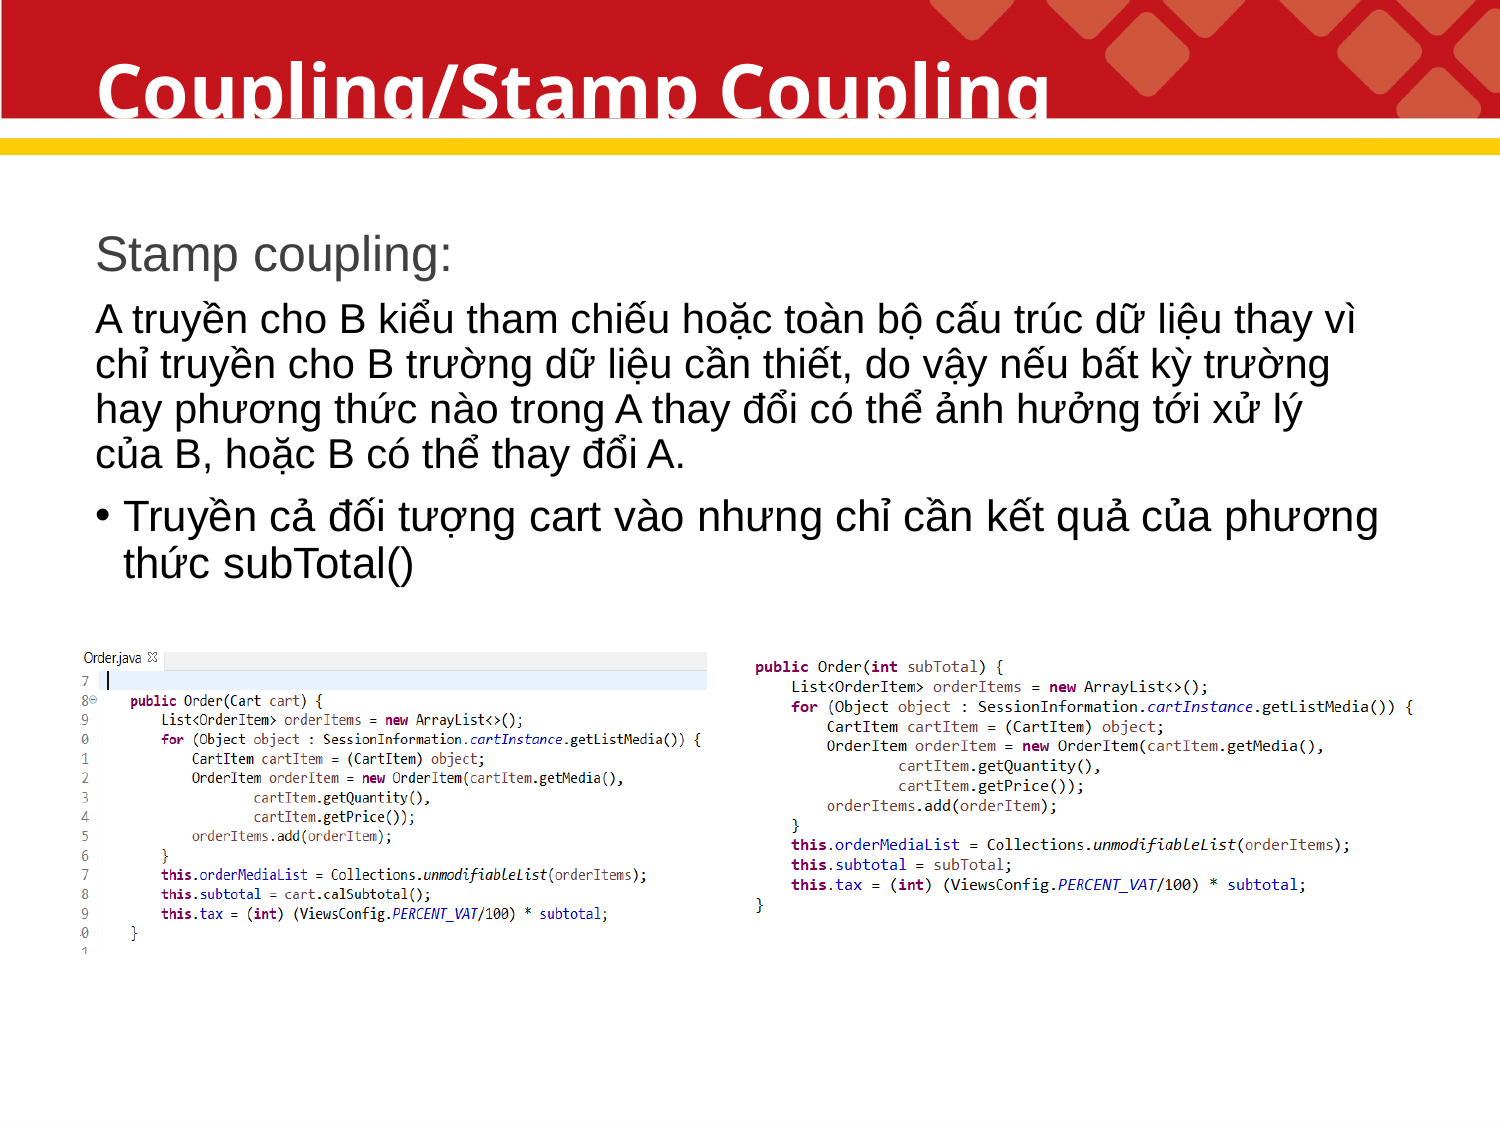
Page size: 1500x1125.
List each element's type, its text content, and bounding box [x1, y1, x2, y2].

list Stamp coupling: A truyền cho B kiểu tham chiếu hoặc toàn bộ cấu trúc dữ liệu thay vì chỉ truyền cho B trường dữ liệu cần thiết, do vậy nếu bất kỳ trường hay phương thức nào trong A thay đổi có thể ảnh hưởng tới xử lý của B, hoặc B có thể thay đổi A. Truyền cả đối tượng cart vào nhưng chỉ cần kết quả của phương thức subTotal() [80, 220, 1397, 1025]
title Coupling/Stamp Coupling [80, 0, 1397, 204]
picture [0, 0, 1500, 1125]
